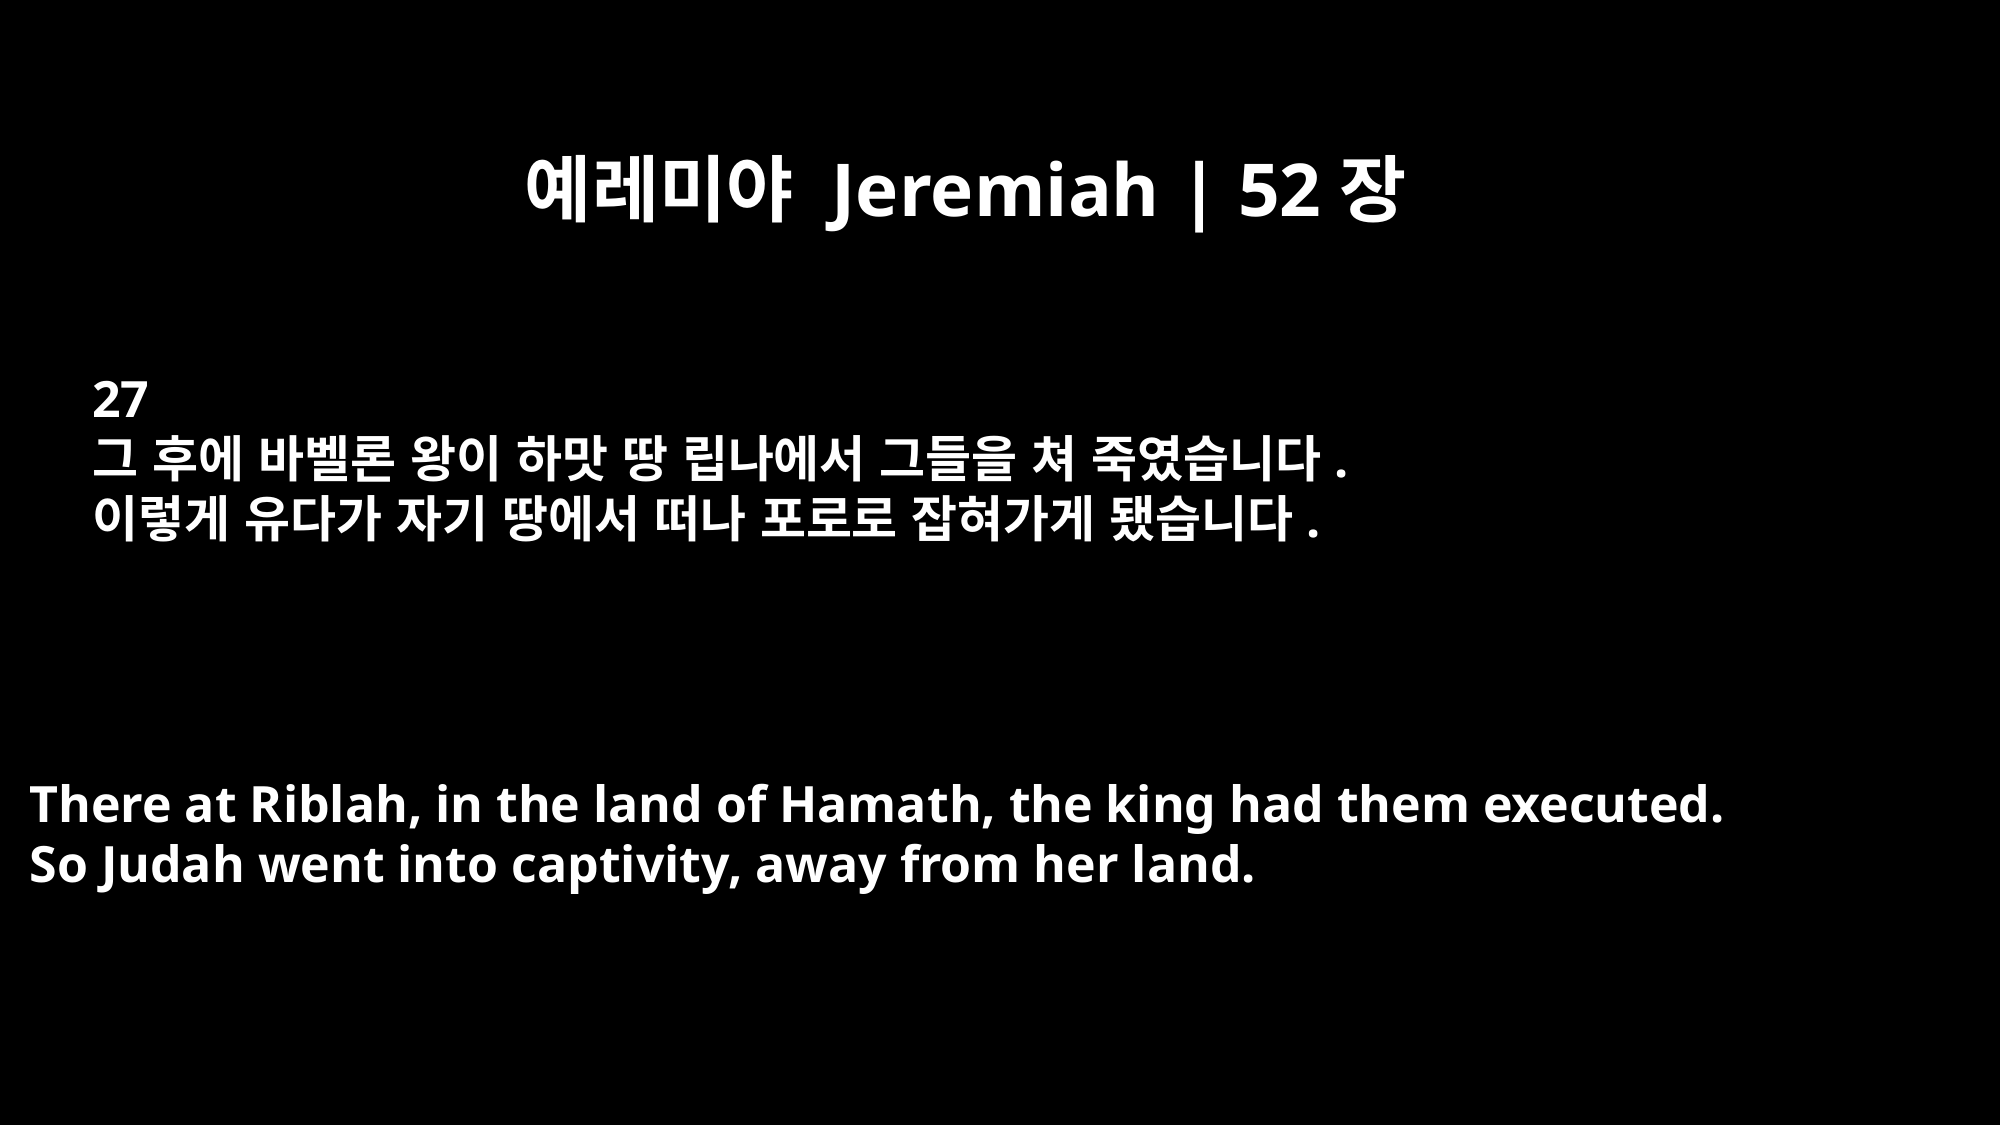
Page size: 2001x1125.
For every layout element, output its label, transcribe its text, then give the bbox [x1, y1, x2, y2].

text_box 예레미야 Jeremiah | 52장 [510, 136, 1422, 239]
text_box 27 그 후에 바벨론 왕이 하맛 땅 립나에서 그들을 쳐 죽였습니다. 이렇게 유다가 자기 땅에서 떠나 포로로 잡혀가게 됐습니다. [77, 359, 1364, 555]
text_box There at Riblah, in the land of Hamath, the king had them executed. So Judah went into captivity, away from her land. [14, 764, 1741, 900]
